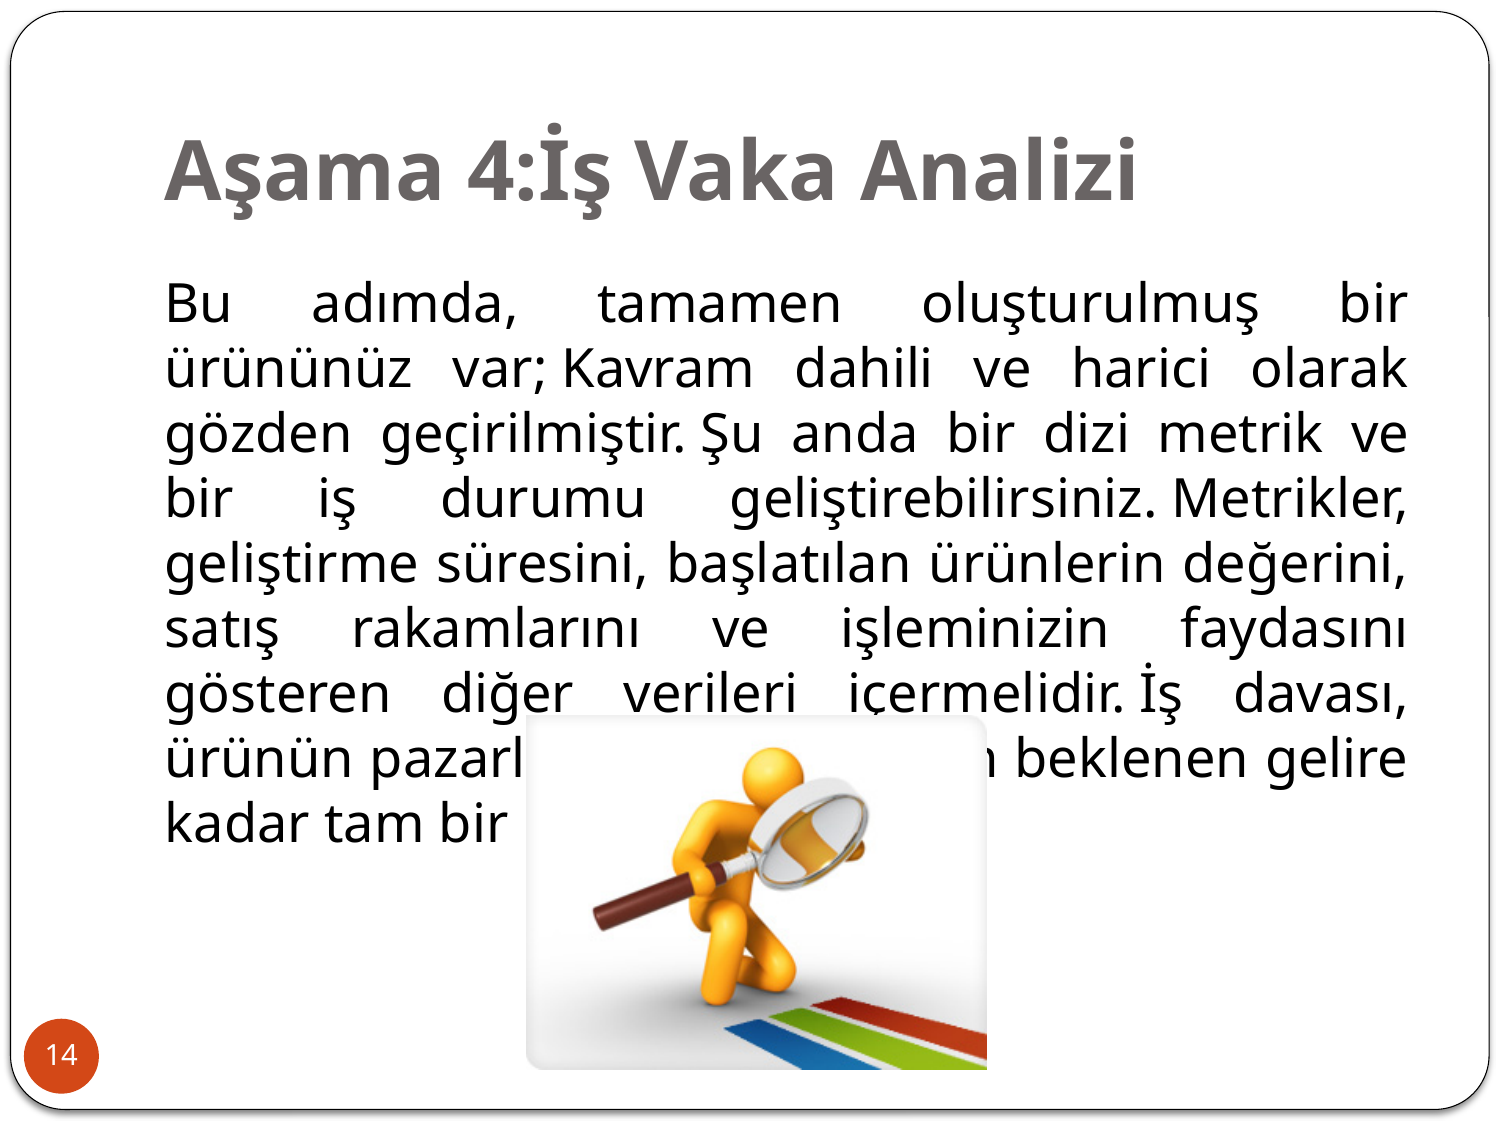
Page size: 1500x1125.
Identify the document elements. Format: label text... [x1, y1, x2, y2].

picture [526, 715, 987, 1070]
slide_number 14 [23, 1018, 99, 1094]
title Aşama 4:İş Vaka Analizi [150, 45, 1425, 233]
list Bu adımda, tamamen oluşturulmuş bir ürününüz var; Kavram dahili ve harici olarak gözden geçirilmiştir. Şu anda bir dizi metrik ve bir iş durumu geliştirebilirsiniz. Metrikler, geliştirme süresini, başlatılan ürünlerin değerini, satış rakamlarını ve işleminizin faydasını gösteren diğer verileri içermelidir. İş davası, ürünün pazarlama stratejisinden beklenen gelire kadar tam bir resmini çizmelidir. [150, 261, 1425, 1012]
